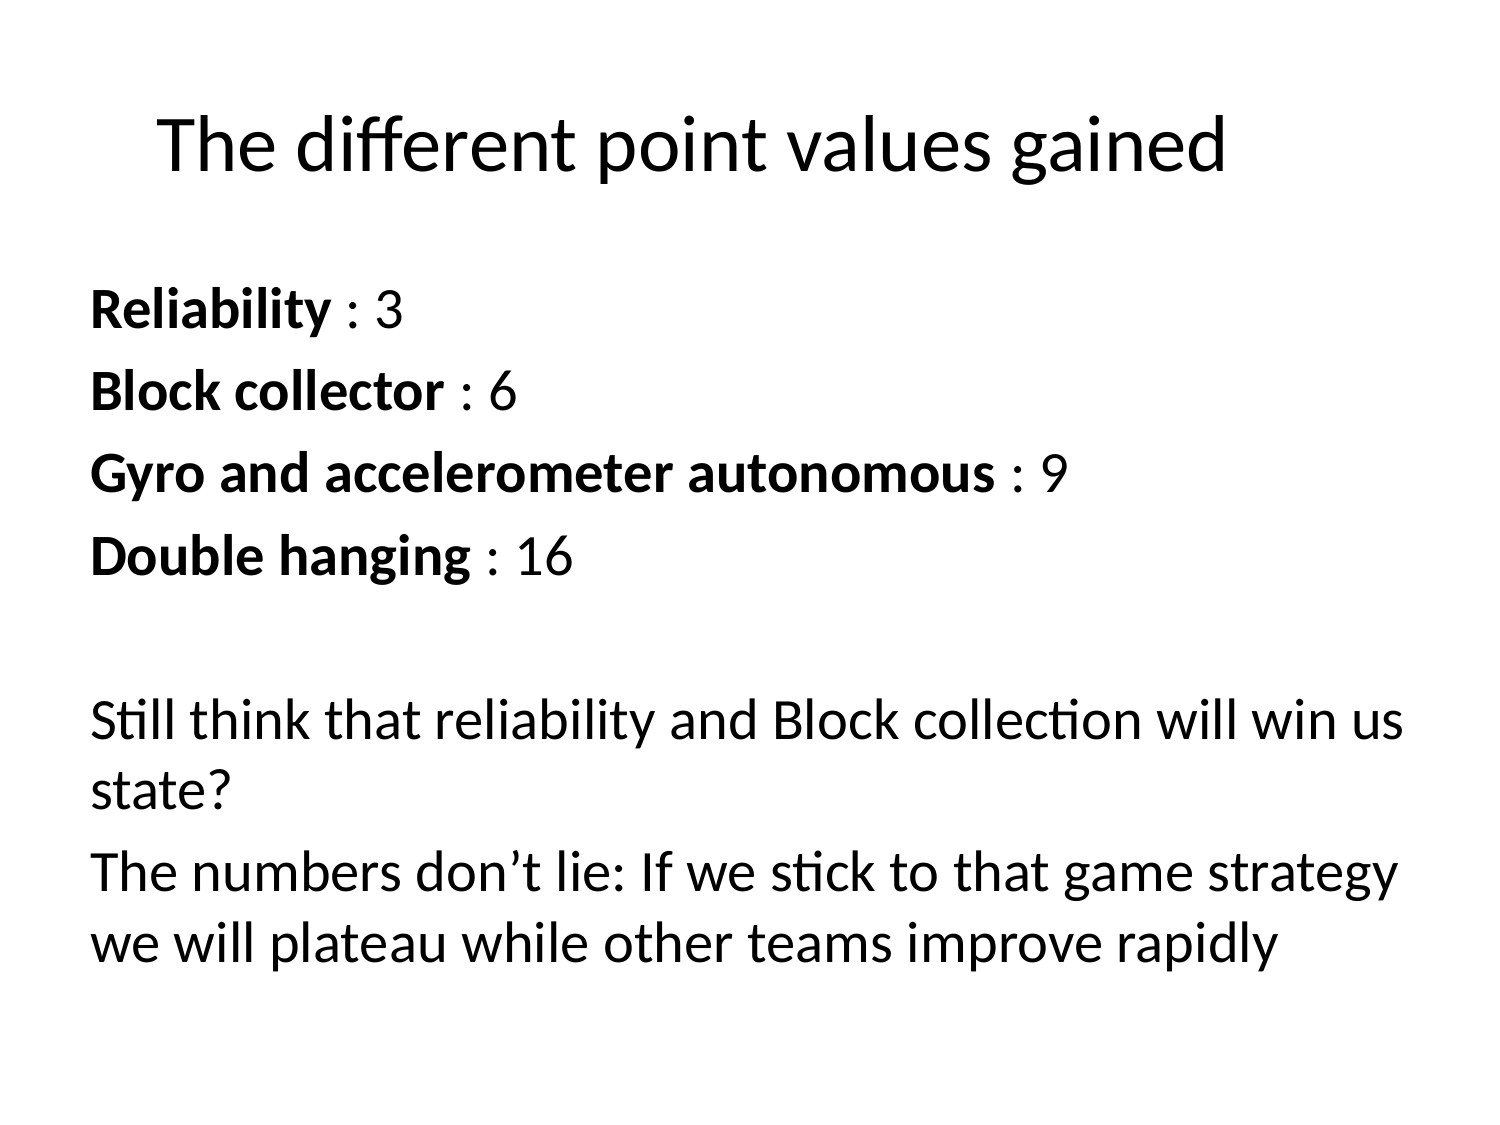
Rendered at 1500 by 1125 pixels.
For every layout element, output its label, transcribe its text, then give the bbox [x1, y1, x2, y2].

list Reliability : 3 Block collector : 6 Gyro and accelerometer autonomous : 9 Double hanging : 16 Still think that reliability and Block collection will win us state? The numbers don’t lie: If we stick to that game strategy we will plateau while other teams improve rapidly [75, 262, 1425, 1005]
title The different point values gained [75, 45, 1425, 233]
